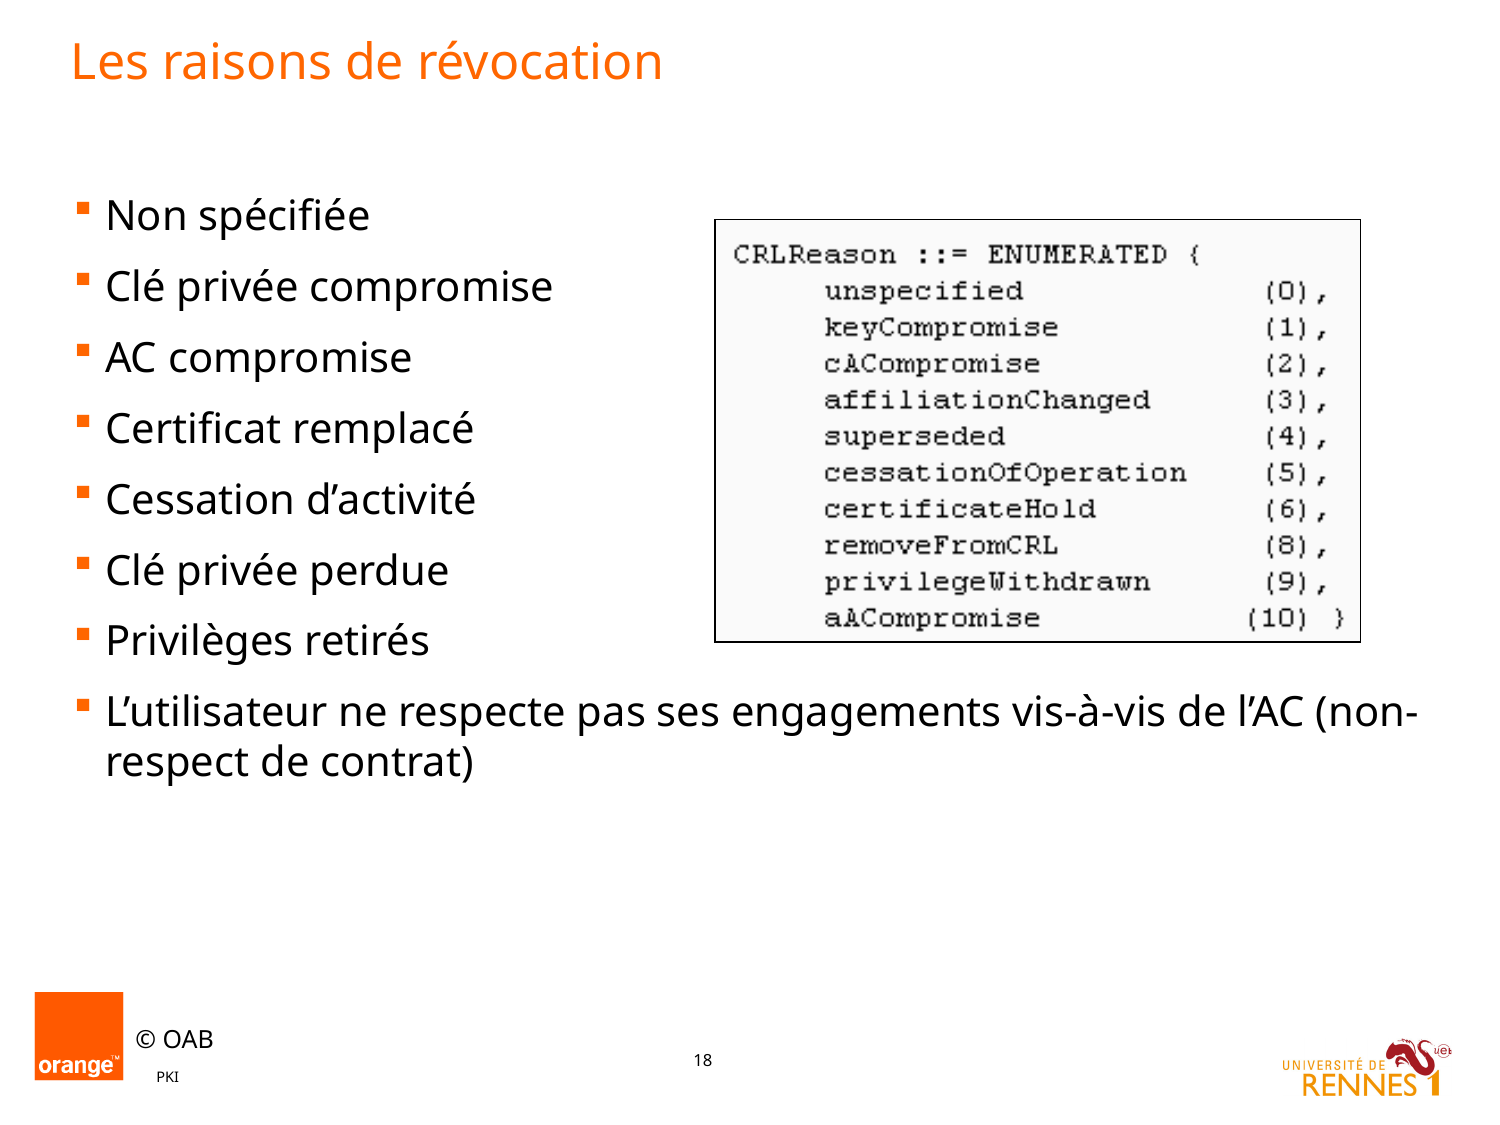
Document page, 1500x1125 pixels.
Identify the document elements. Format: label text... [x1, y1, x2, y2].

picture [715, 220, 1361, 642]
picture [1283, 1038, 1452, 1096]
picture [0, 947, 167, 1125]
text_box Les raisons de révocation [70, 29, 1360, 104]
text_box [74, 220, 1435, 848]
list Non spécifiée Clé privée compromise AC compromise Certificat remplacé Cessation d’activité Clé privée perdue Privilèges retirés L’utilisateur ne respecte pas ses engagements vis-à-vis de l’AC (non-respect de contrat) [73, 188, 1424, 1041]
footer PKI [141, 1060, 330, 1097]
